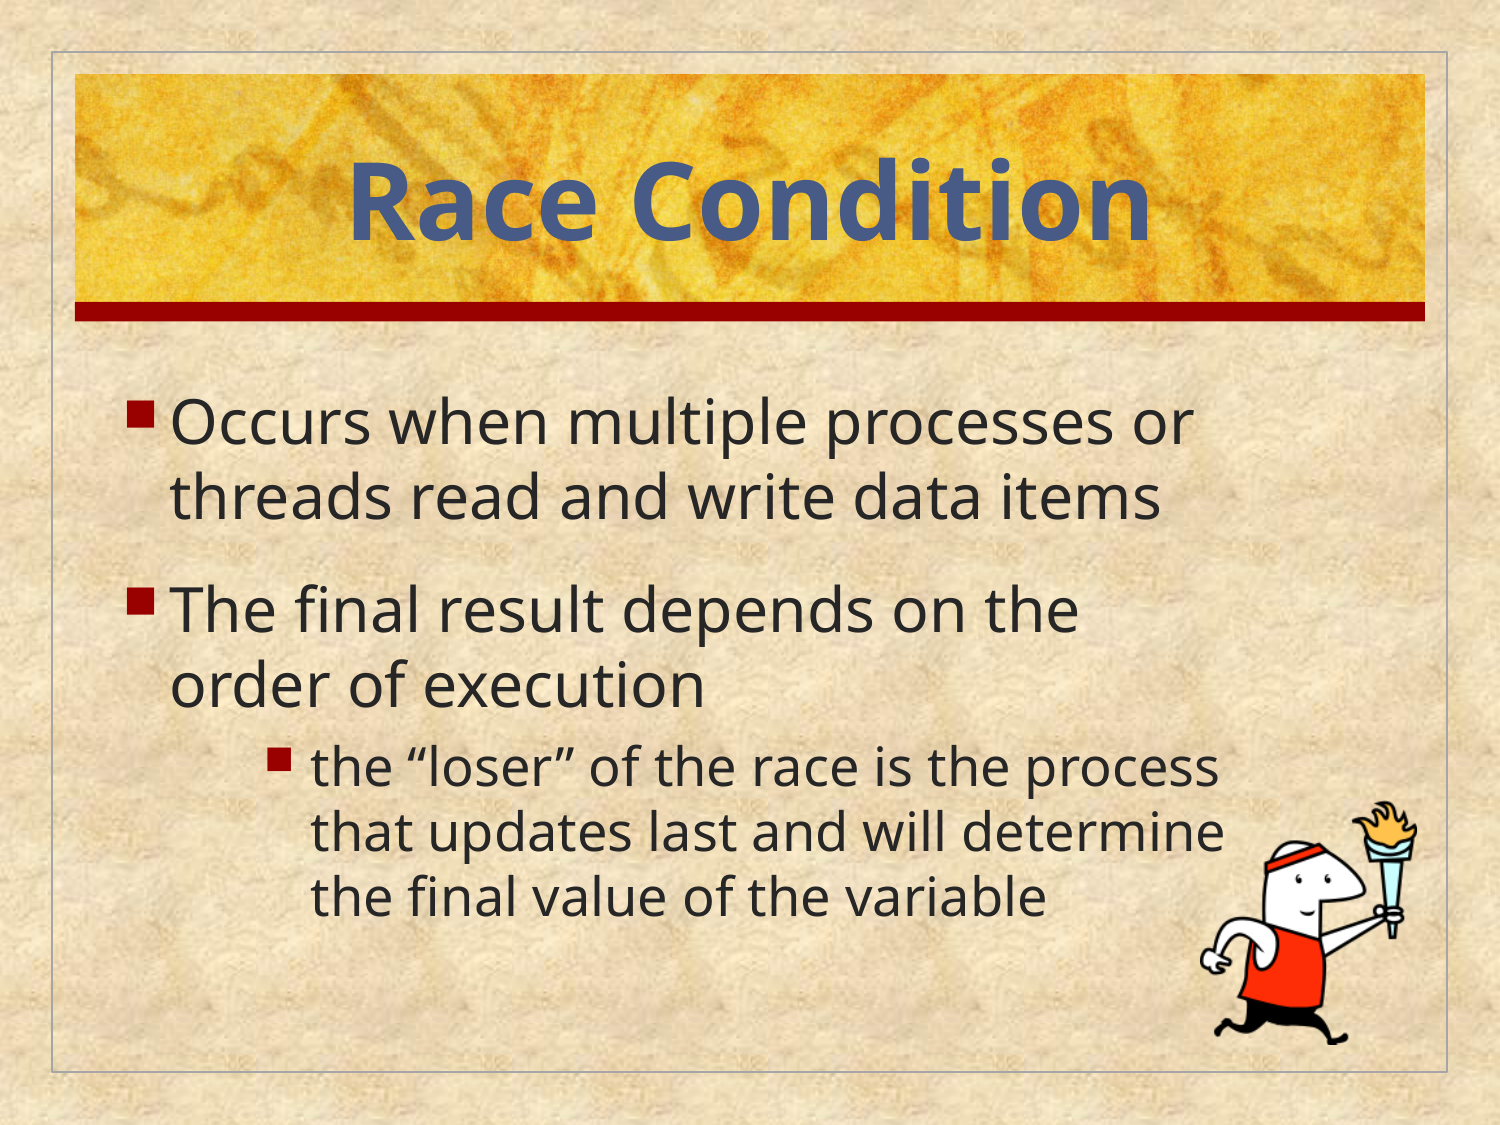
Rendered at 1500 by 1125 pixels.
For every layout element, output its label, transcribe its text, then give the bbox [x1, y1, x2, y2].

title Race Condition [108, 74, 1392, 263]
list Occurs when multiple processes or threads read and write data items The final result depends on the order of execution the “loser” of the race is the process that updates last and will determine the final value of the variable [108, 375, 1250, 1005]
picture [0, 0, 1500, 1125]
